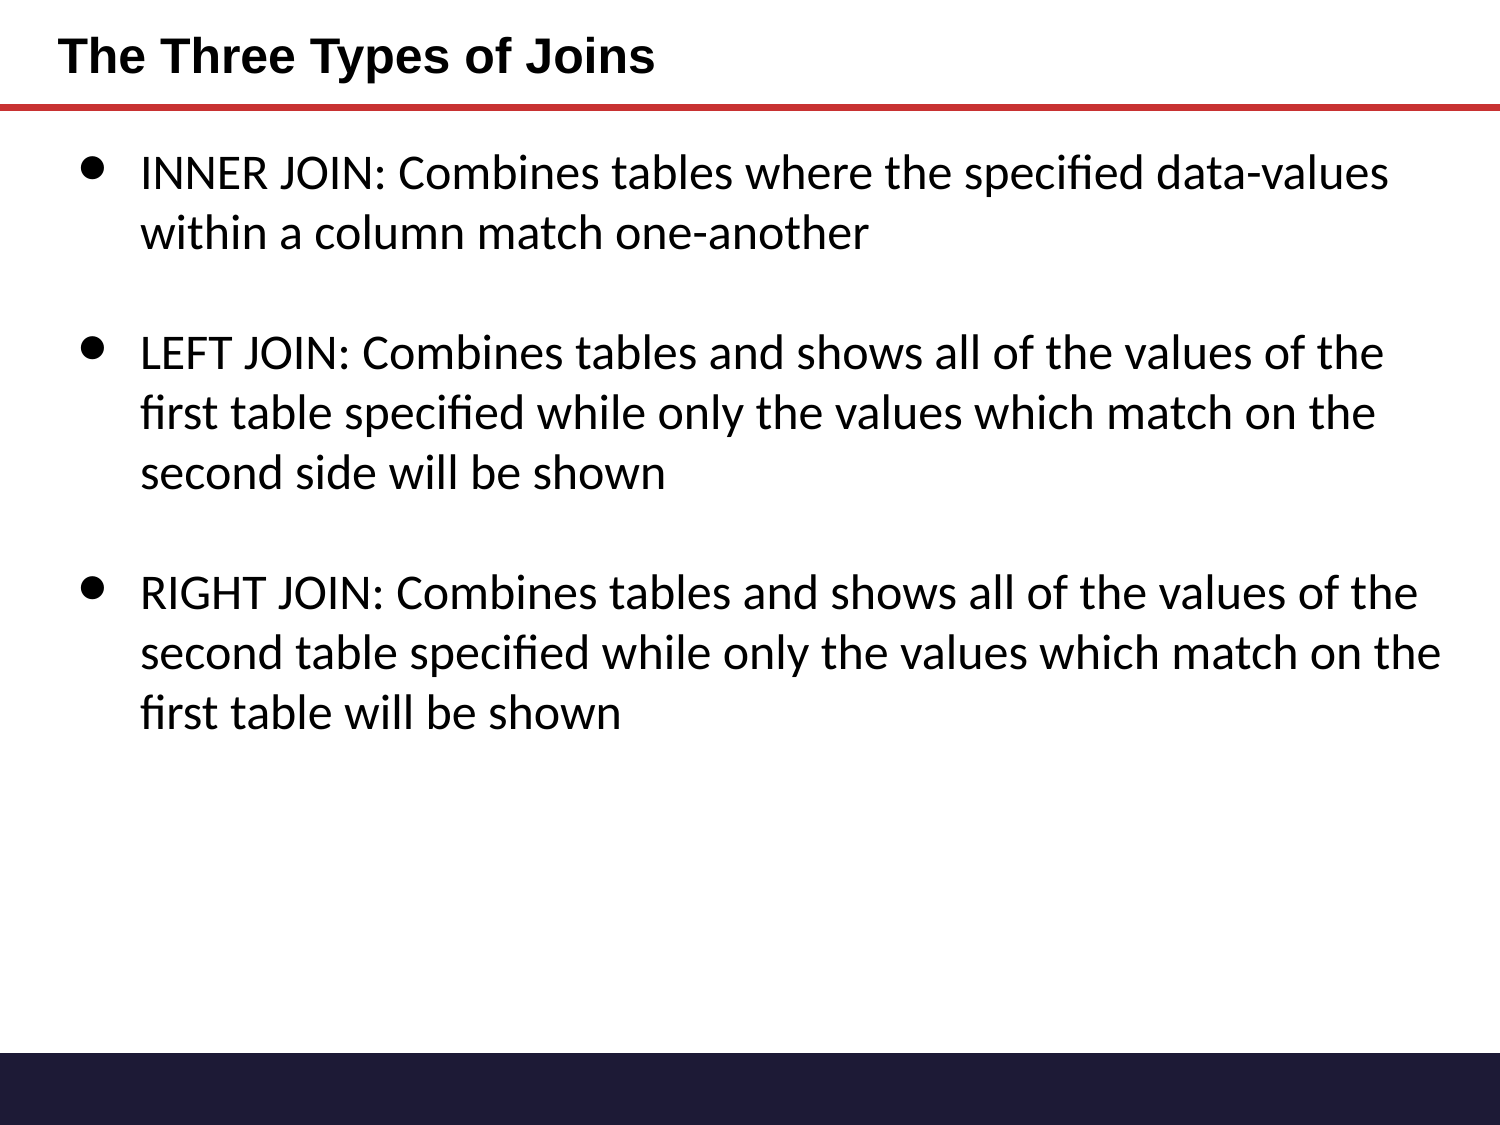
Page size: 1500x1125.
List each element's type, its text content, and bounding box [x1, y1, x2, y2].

text_box The Three Types of Joins [49, 16, 1206, 88]
text_box INNER JOIN: Combines tables where the specified data-values within a column match one-another LEFT JOIN: Combines tables and shows all of the values of the first table specified while only the values which match on the second side will be shown RIGHT JOIN: Combines tables and shows all of the values of the second table specified while only the values which match on the first table will be shown [49, 125, 1484, 1016]
